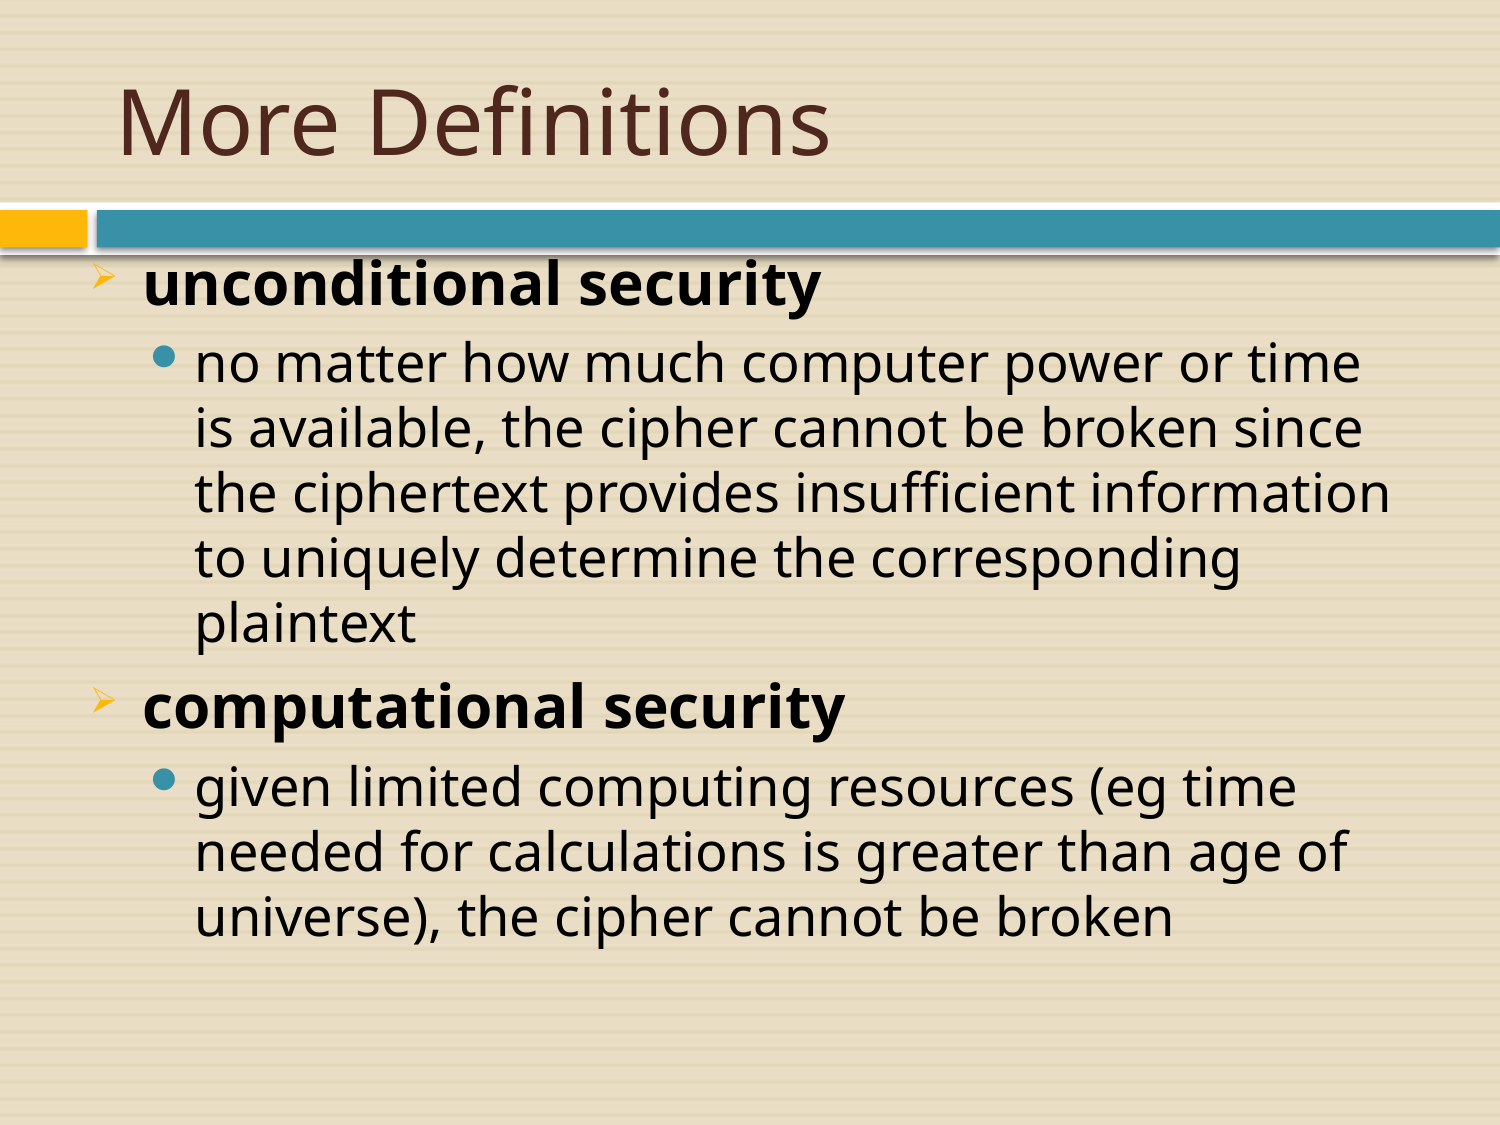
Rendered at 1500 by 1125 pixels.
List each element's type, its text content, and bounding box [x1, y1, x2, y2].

list unconditional security no matter how much computer power or time is available, the cipher cannot be broken since the ciphertext provides insufficient information to uniquely determine the corresponding plaintext computational security given limited computing resources (eg time needed for calculations is greater than age of universe), the cipher cannot be broken [75, 237, 1425, 1025]
title More Definitions [100, 37, 1438, 200]
